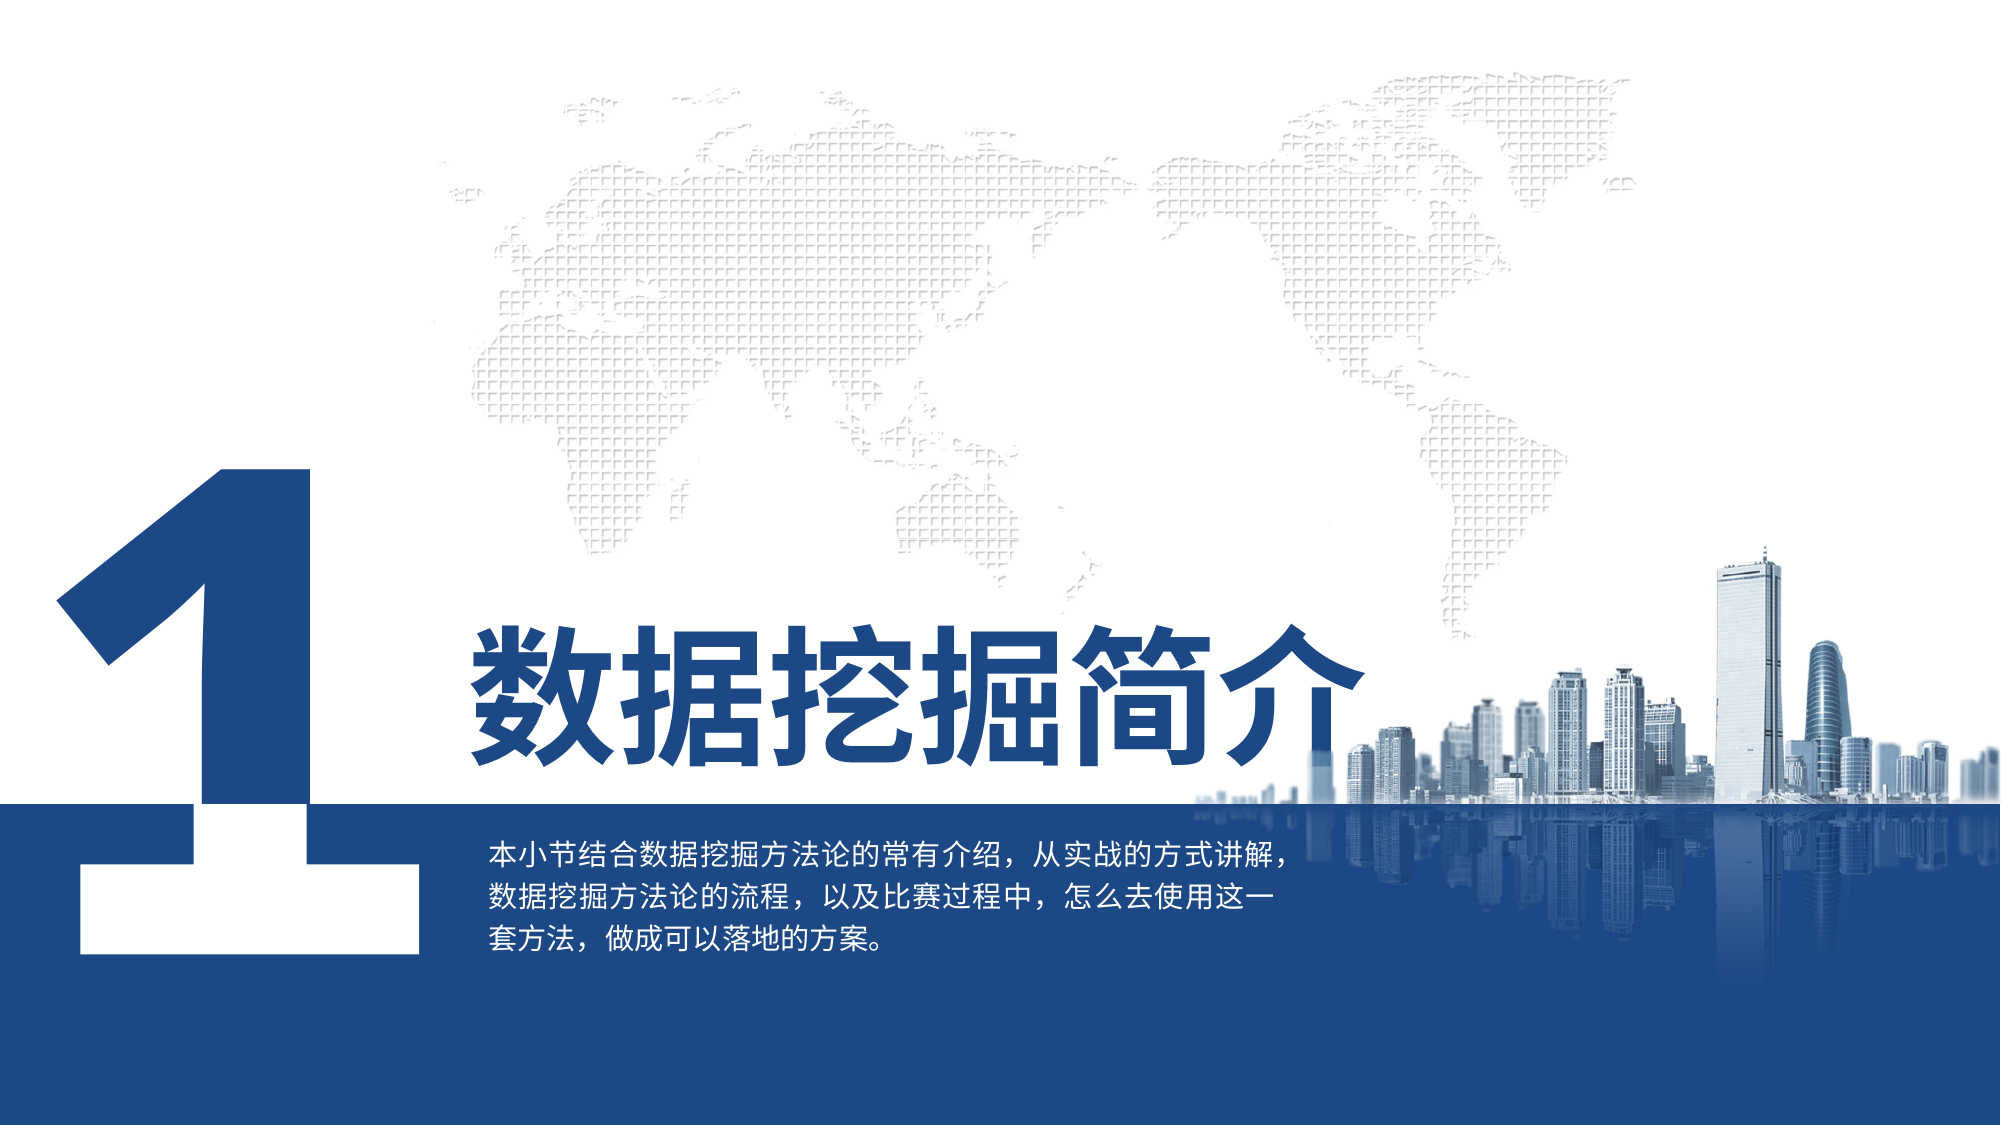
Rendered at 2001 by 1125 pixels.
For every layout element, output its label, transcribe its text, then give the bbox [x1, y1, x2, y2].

text_box [246, 804, 2000, 1125]
text_box 数据挖掘简介 [453, 673, 1116, 791]
text_box 本小节结合数据挖掘方法论的常有介绍，从实战的方式讲解，数据挖掘方法论的流程，以及比赛过程中，怎么去使用这一套方法，做成可以落地的方案。 [473, 822, 1116, 963]
picture [431, 57, 1660, 673]
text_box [1116, 521, 2000, 1093]
text_box 1 [0, 257, 246, 1125]
text_box [80, 804, 420, 955]
